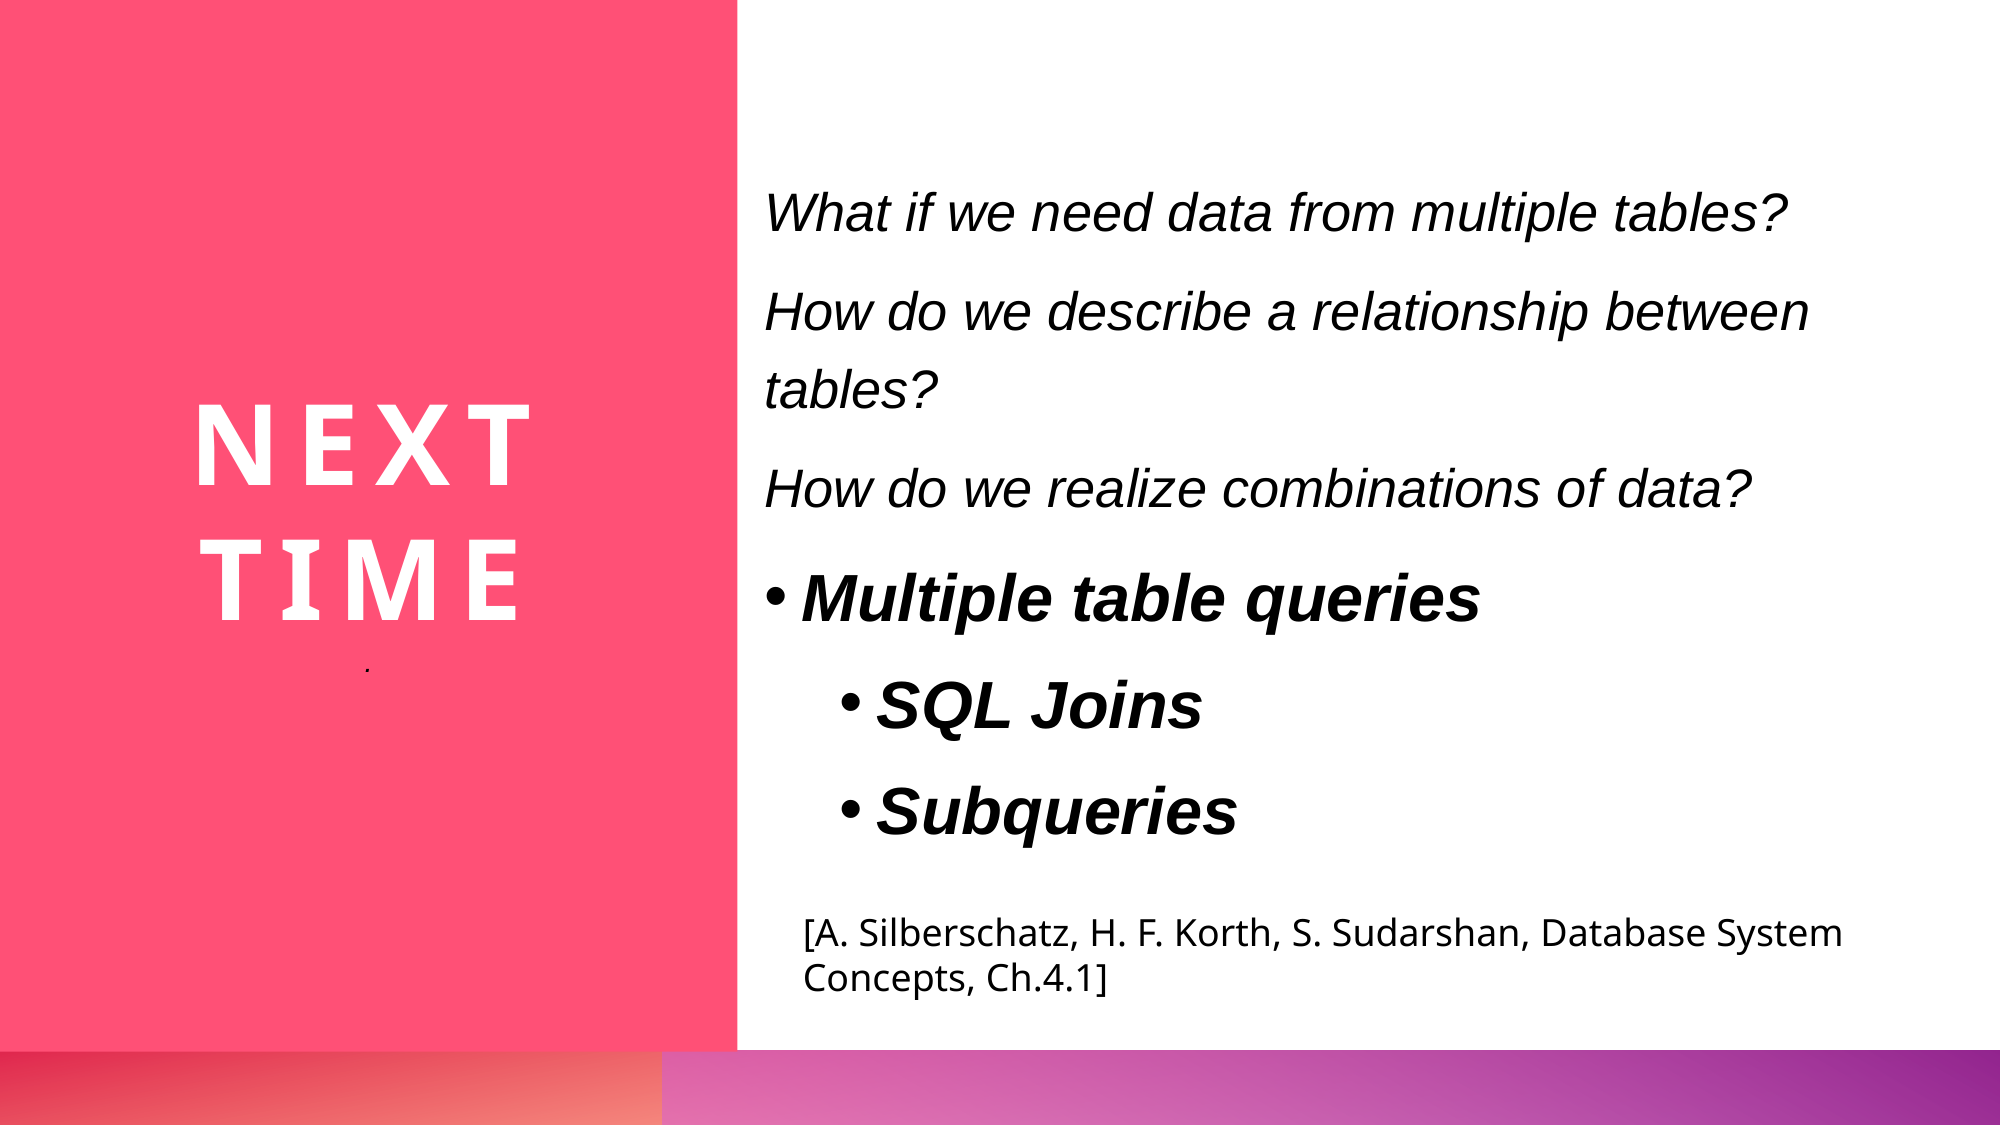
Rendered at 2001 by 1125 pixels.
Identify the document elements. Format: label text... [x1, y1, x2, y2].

list What if we need data from multiple tables? How do we describe a relationship between tables? How do we realize combinations of data? Multiple table queries SQL Joins Subqueries [764, 164, 1948, 955]
text_box [A. Silberschatz, H. F. Korth, S. Sudarshan, Database System Concepts, Ch.4.1] [788, 901, 1947, 1007]
title Next Time . [0, 0, 738, 1052]
